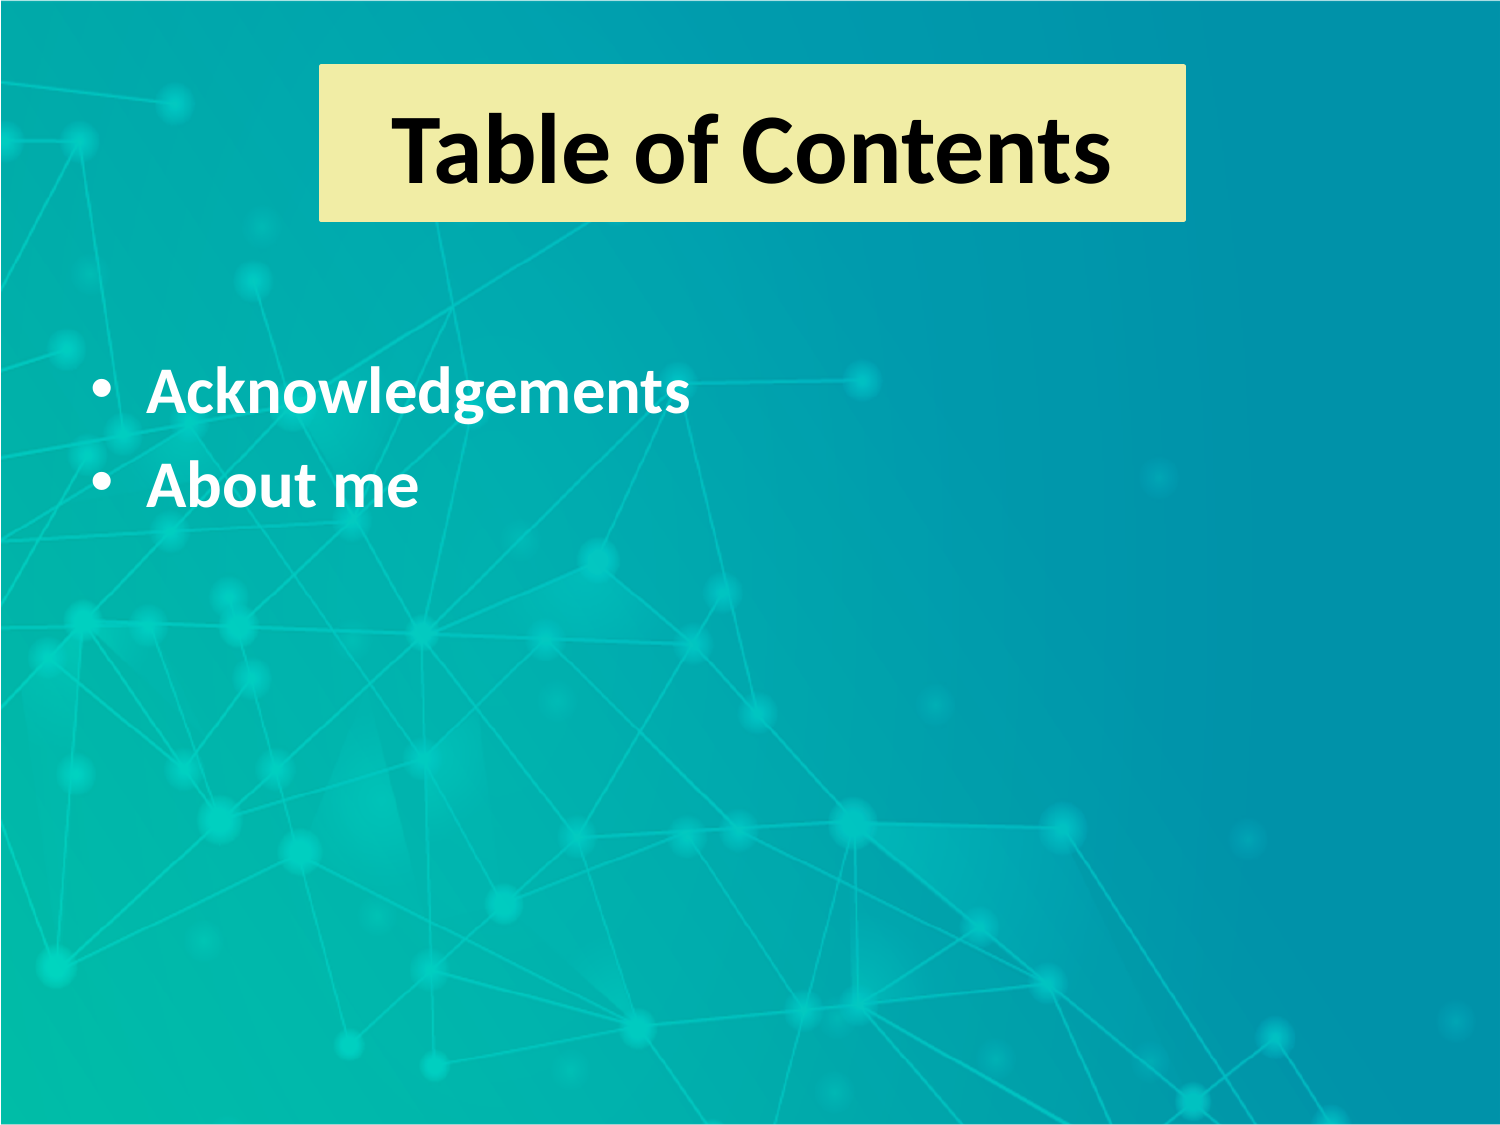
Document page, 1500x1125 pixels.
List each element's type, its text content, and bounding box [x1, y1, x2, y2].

text_box Table of Contents [319, 64, 1186, 222]
picture [0, 0, 1500, 1125]
list Acknowledgements About me [75, 339, 1425, 1083]
